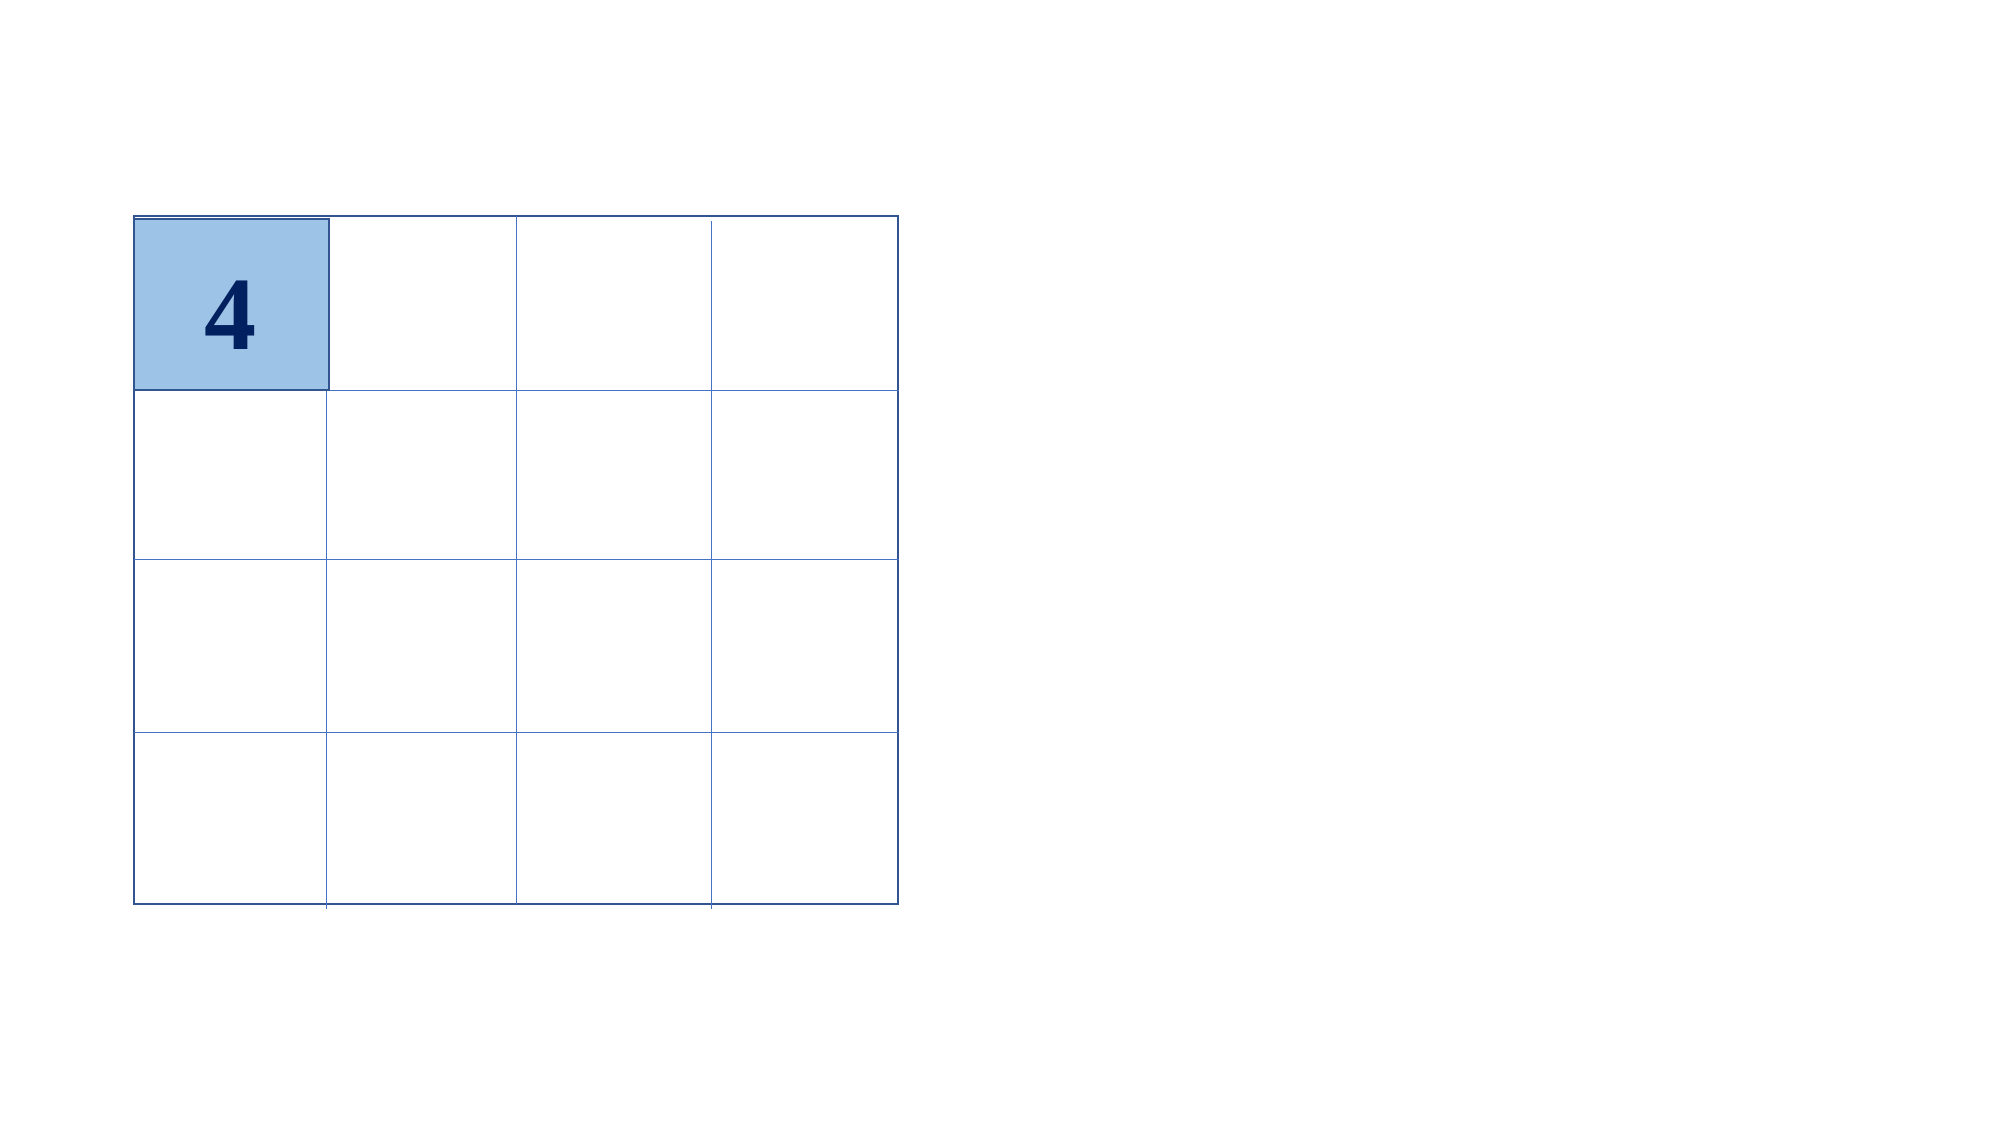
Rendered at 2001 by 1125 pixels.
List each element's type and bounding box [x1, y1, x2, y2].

text_box [133, 218, 329, 391]
text_box [133, 215, 899, 910]
